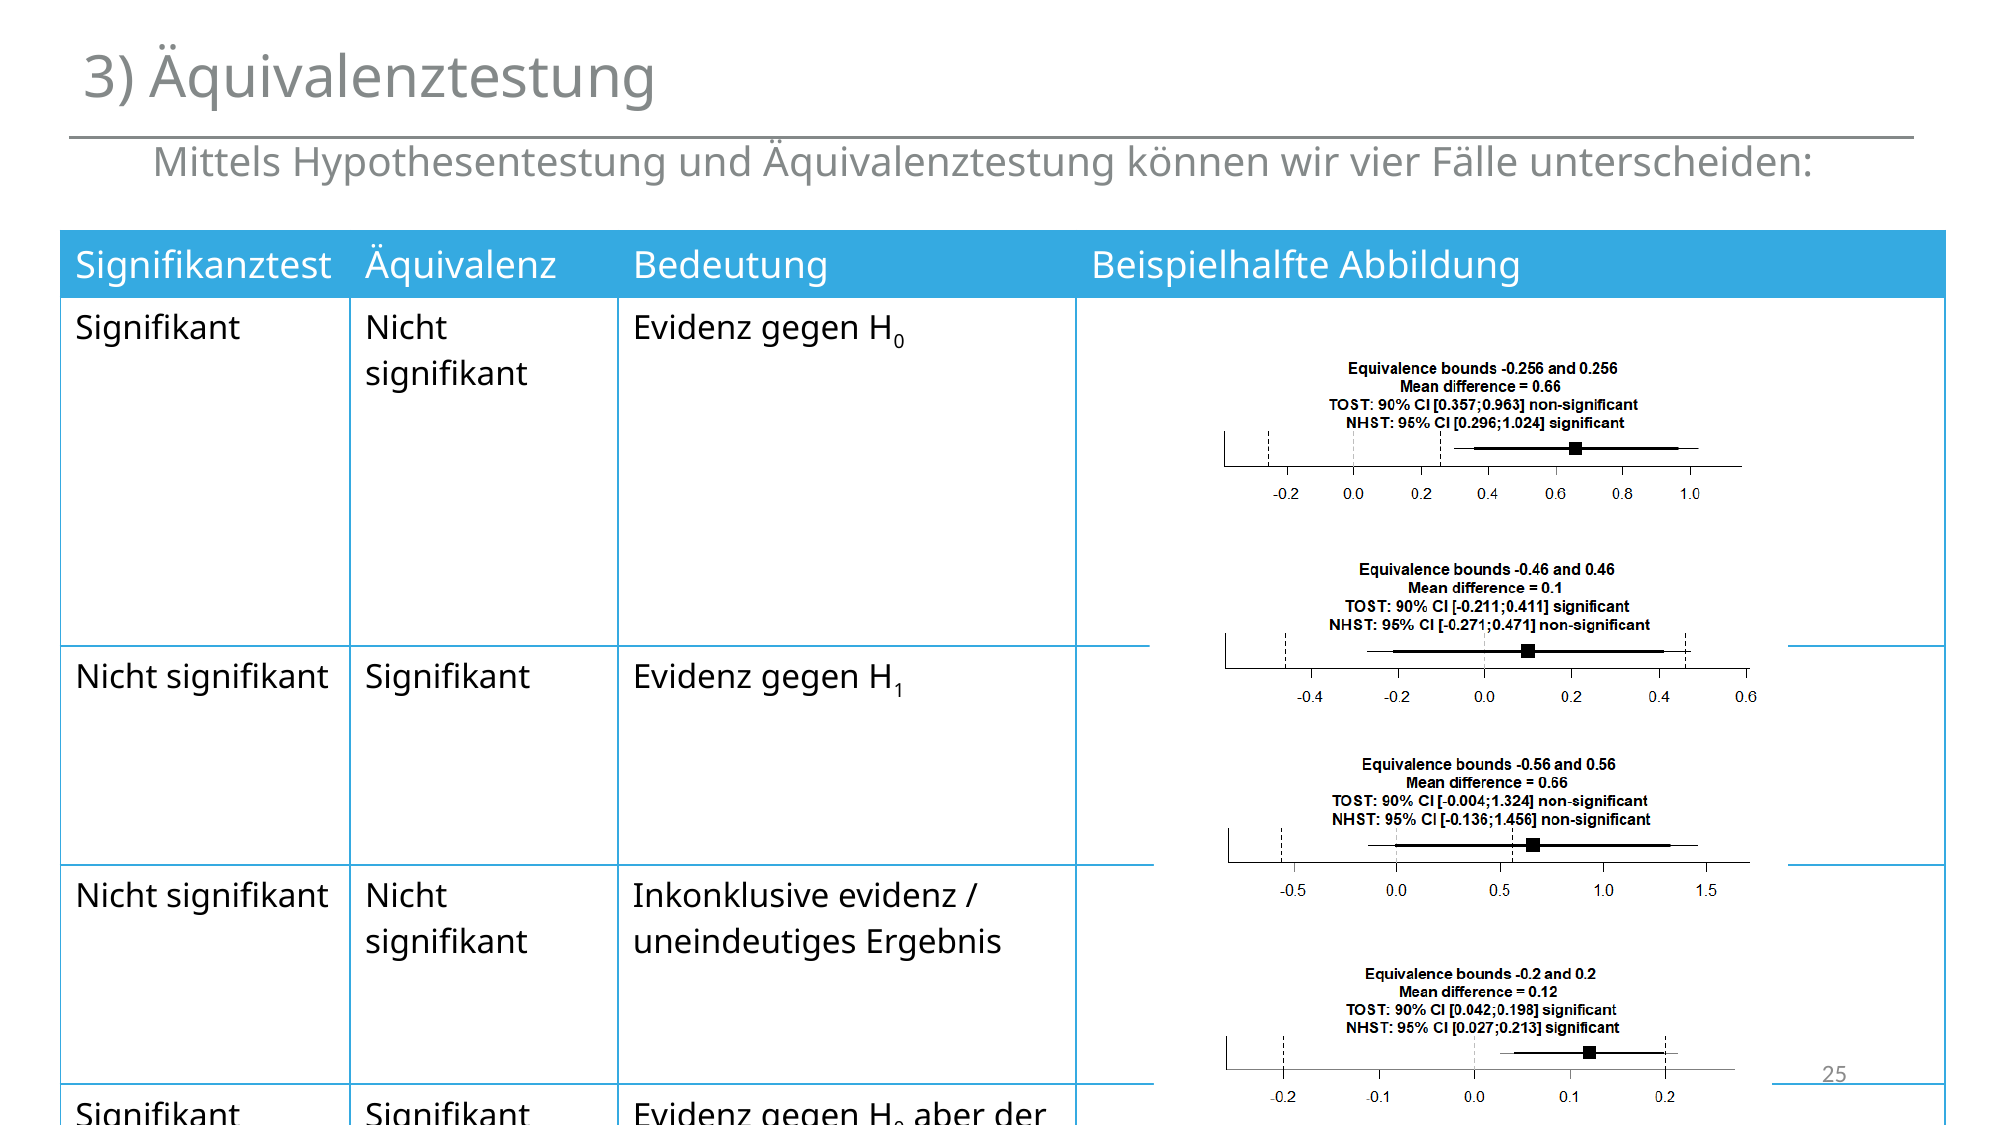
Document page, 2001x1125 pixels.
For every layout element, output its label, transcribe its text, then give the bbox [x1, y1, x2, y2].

table_cell Signifikant [61, 1085, 349, 1125]
table_cell Nicht signifikant [61, 866, 349, 1083]
table_cell [1077, 866, 1944, 1083]
table_cell [1077, 647, 1944, 864]
table_cell Nicht signifikant [351, 866, 617, 1083]
list Mittels Hypothesentestung und Äquivalenztestung können wir vier Fälle unterscheiden: [137, 139, 1863, 230]
table_cell [1077, 298, 1944, 645]
slide_number 25 [1772, 1042, 1863, 1103]
table_cell [1077, 1085, 1944, 1125]
picture [1149, 557, 1788, 715]
text_box 3) Äquivalenztestung [68, 32, 905, 117]
table_header Beispielhalfte Abbildung [1077, 232, 1944, 296]
table_cell Evidenz gegen H0 aber der Effekt ist wahrscheinlich nicht bedeutungsvoll [619, 1085, 1075, 1125]
picture [1149, 356, 1780, 513]
table_cell Nicht signifikant [61, 647, 349, 864]
table_cell Signifikant [351, 647, 617, 864]
table_cell Nicht signifikant [351, 298, 617, 645]
picture [1153, 752, 1788, 910]
table_cell Signifikant [61, 298, 349, 645]
table_cell Evidenz gegen H1 [619, 647, 1075, 864]
table_cell Signifikant [351, 1085, 617, 1125]
table_cell Evidenz gegen H0 [619, 298, 1075, 645]
picture [1153, 962, 1772, 1120]
table_cell Inkonklusive evidenz / uneindeutiges Ergebnis [619, 866, 1075, 1083]
table_header Äquivalenz [351, 232, 617, 296]
table_header Signifikanztest [61, 232, 349, 296]
table_header Bedeutung [619, 232, 1075, 296]
